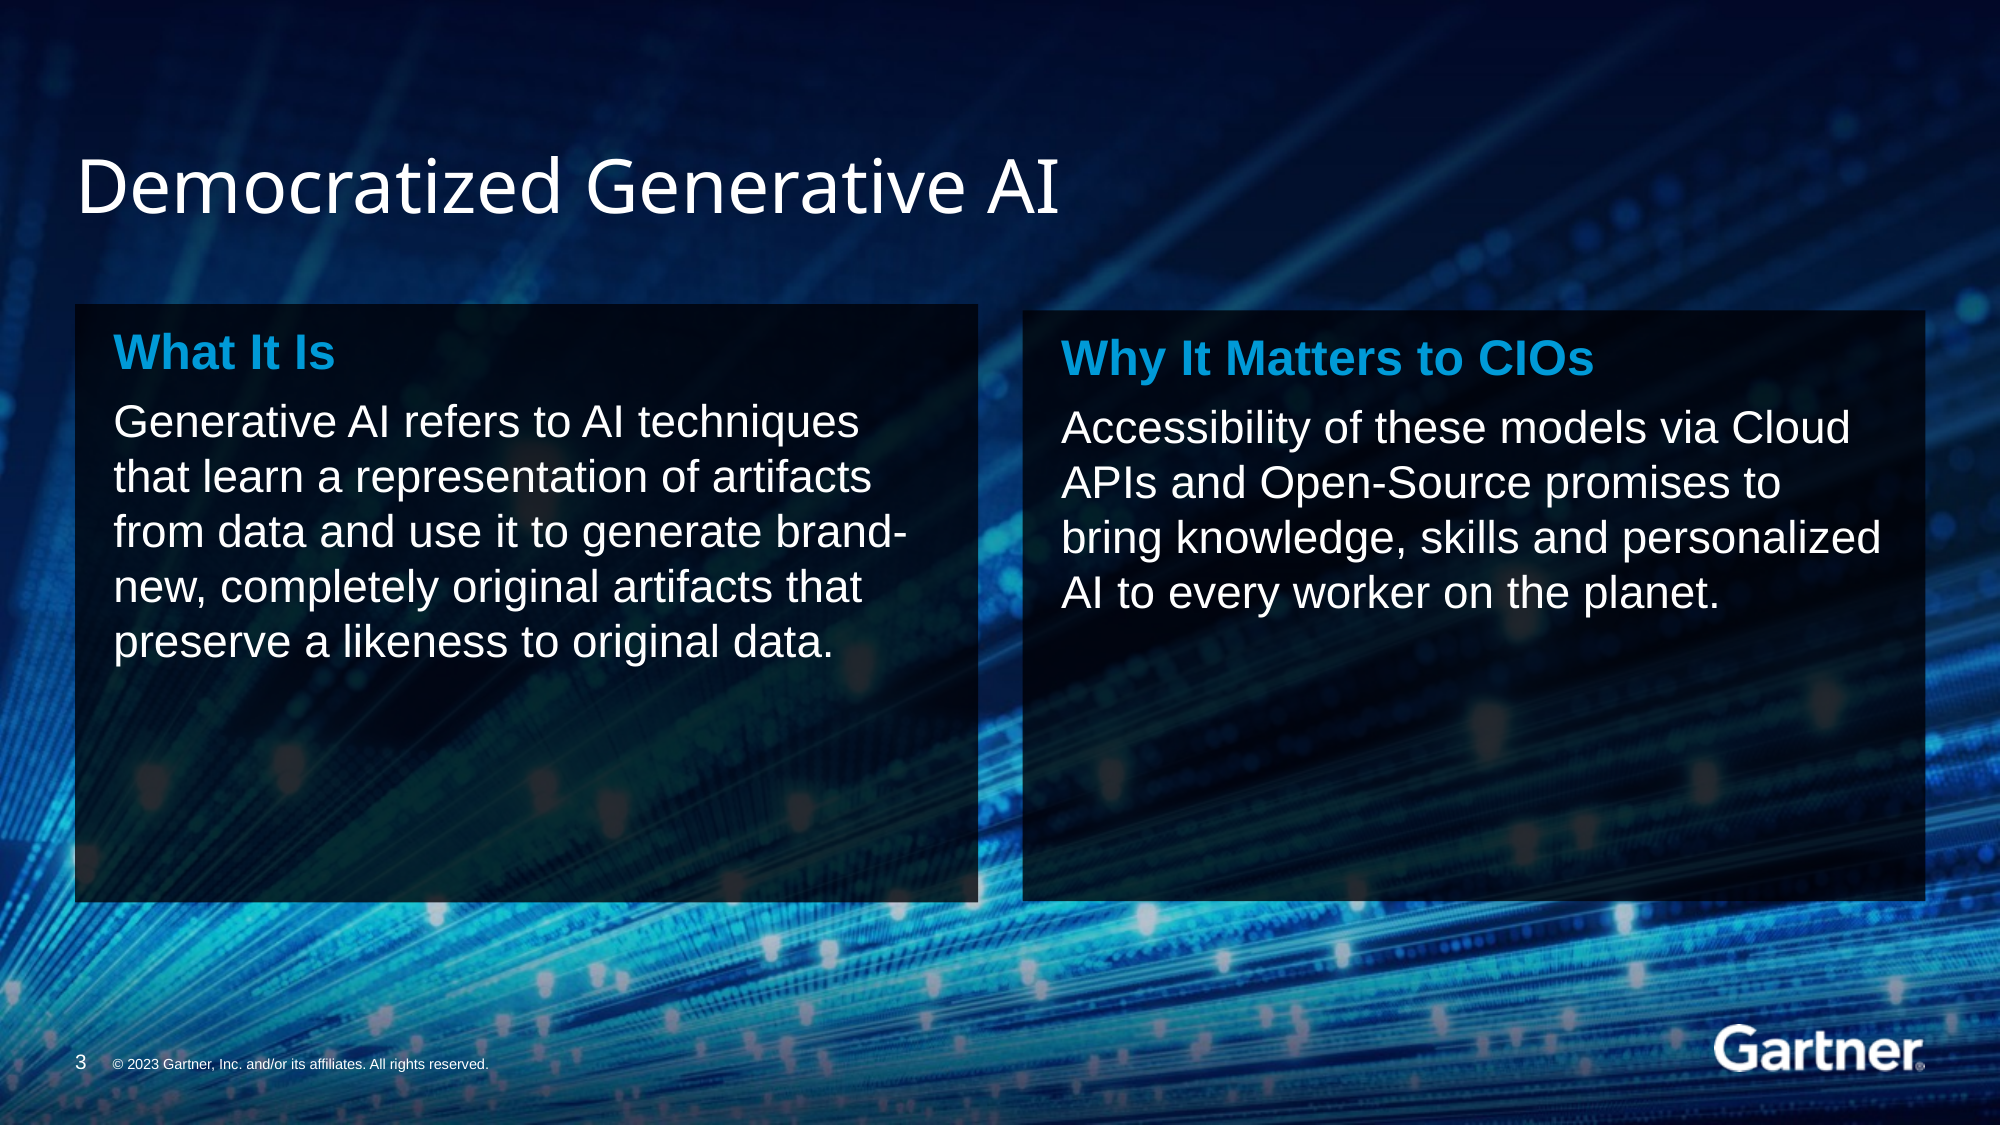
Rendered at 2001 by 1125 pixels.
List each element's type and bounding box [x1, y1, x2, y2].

text_box [74, 220, 1926, 903]
text_box [0, 0, 2000, 1125]
